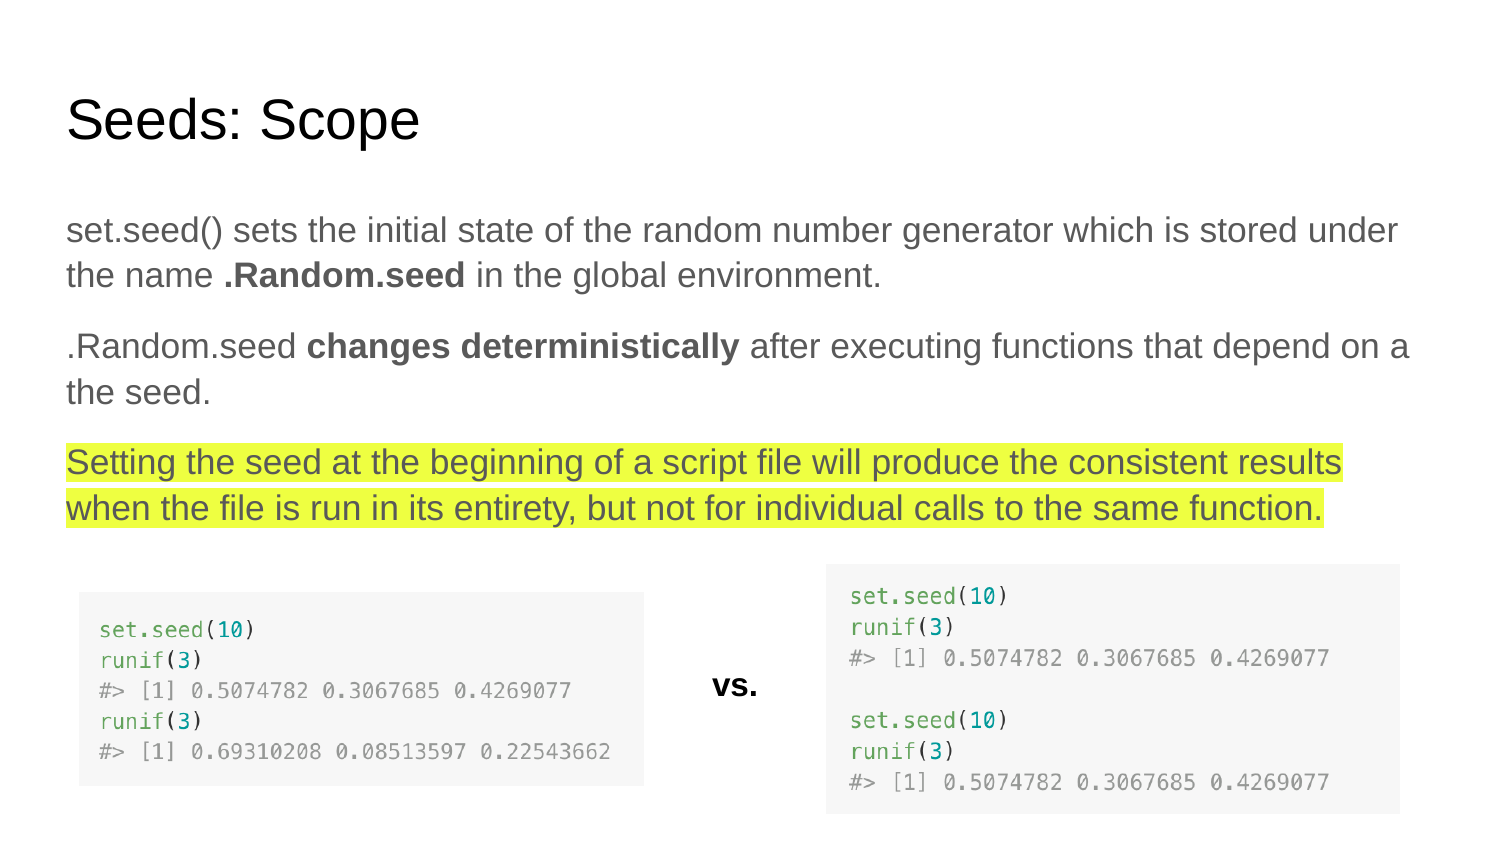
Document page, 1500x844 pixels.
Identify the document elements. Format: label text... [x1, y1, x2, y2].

picture [826, 564, 1400, 814]
title Seeds: Scope [51, 72, 1449, 167]
list set.seed() sets the initial state of the random number generator which is stored under the name .Random.seed in the global environment. .Random.seed changes deterministically after executing functions that depend on a the seed. Setting the seed at the beginning of a script file will produce the consistent results when the file is run in its entirety, but not for individual calls to the same function. [51, 189, 1449, 750]
text_box vs. [688, 647, 782, 718]
picture [78, 591, 644, 787]
